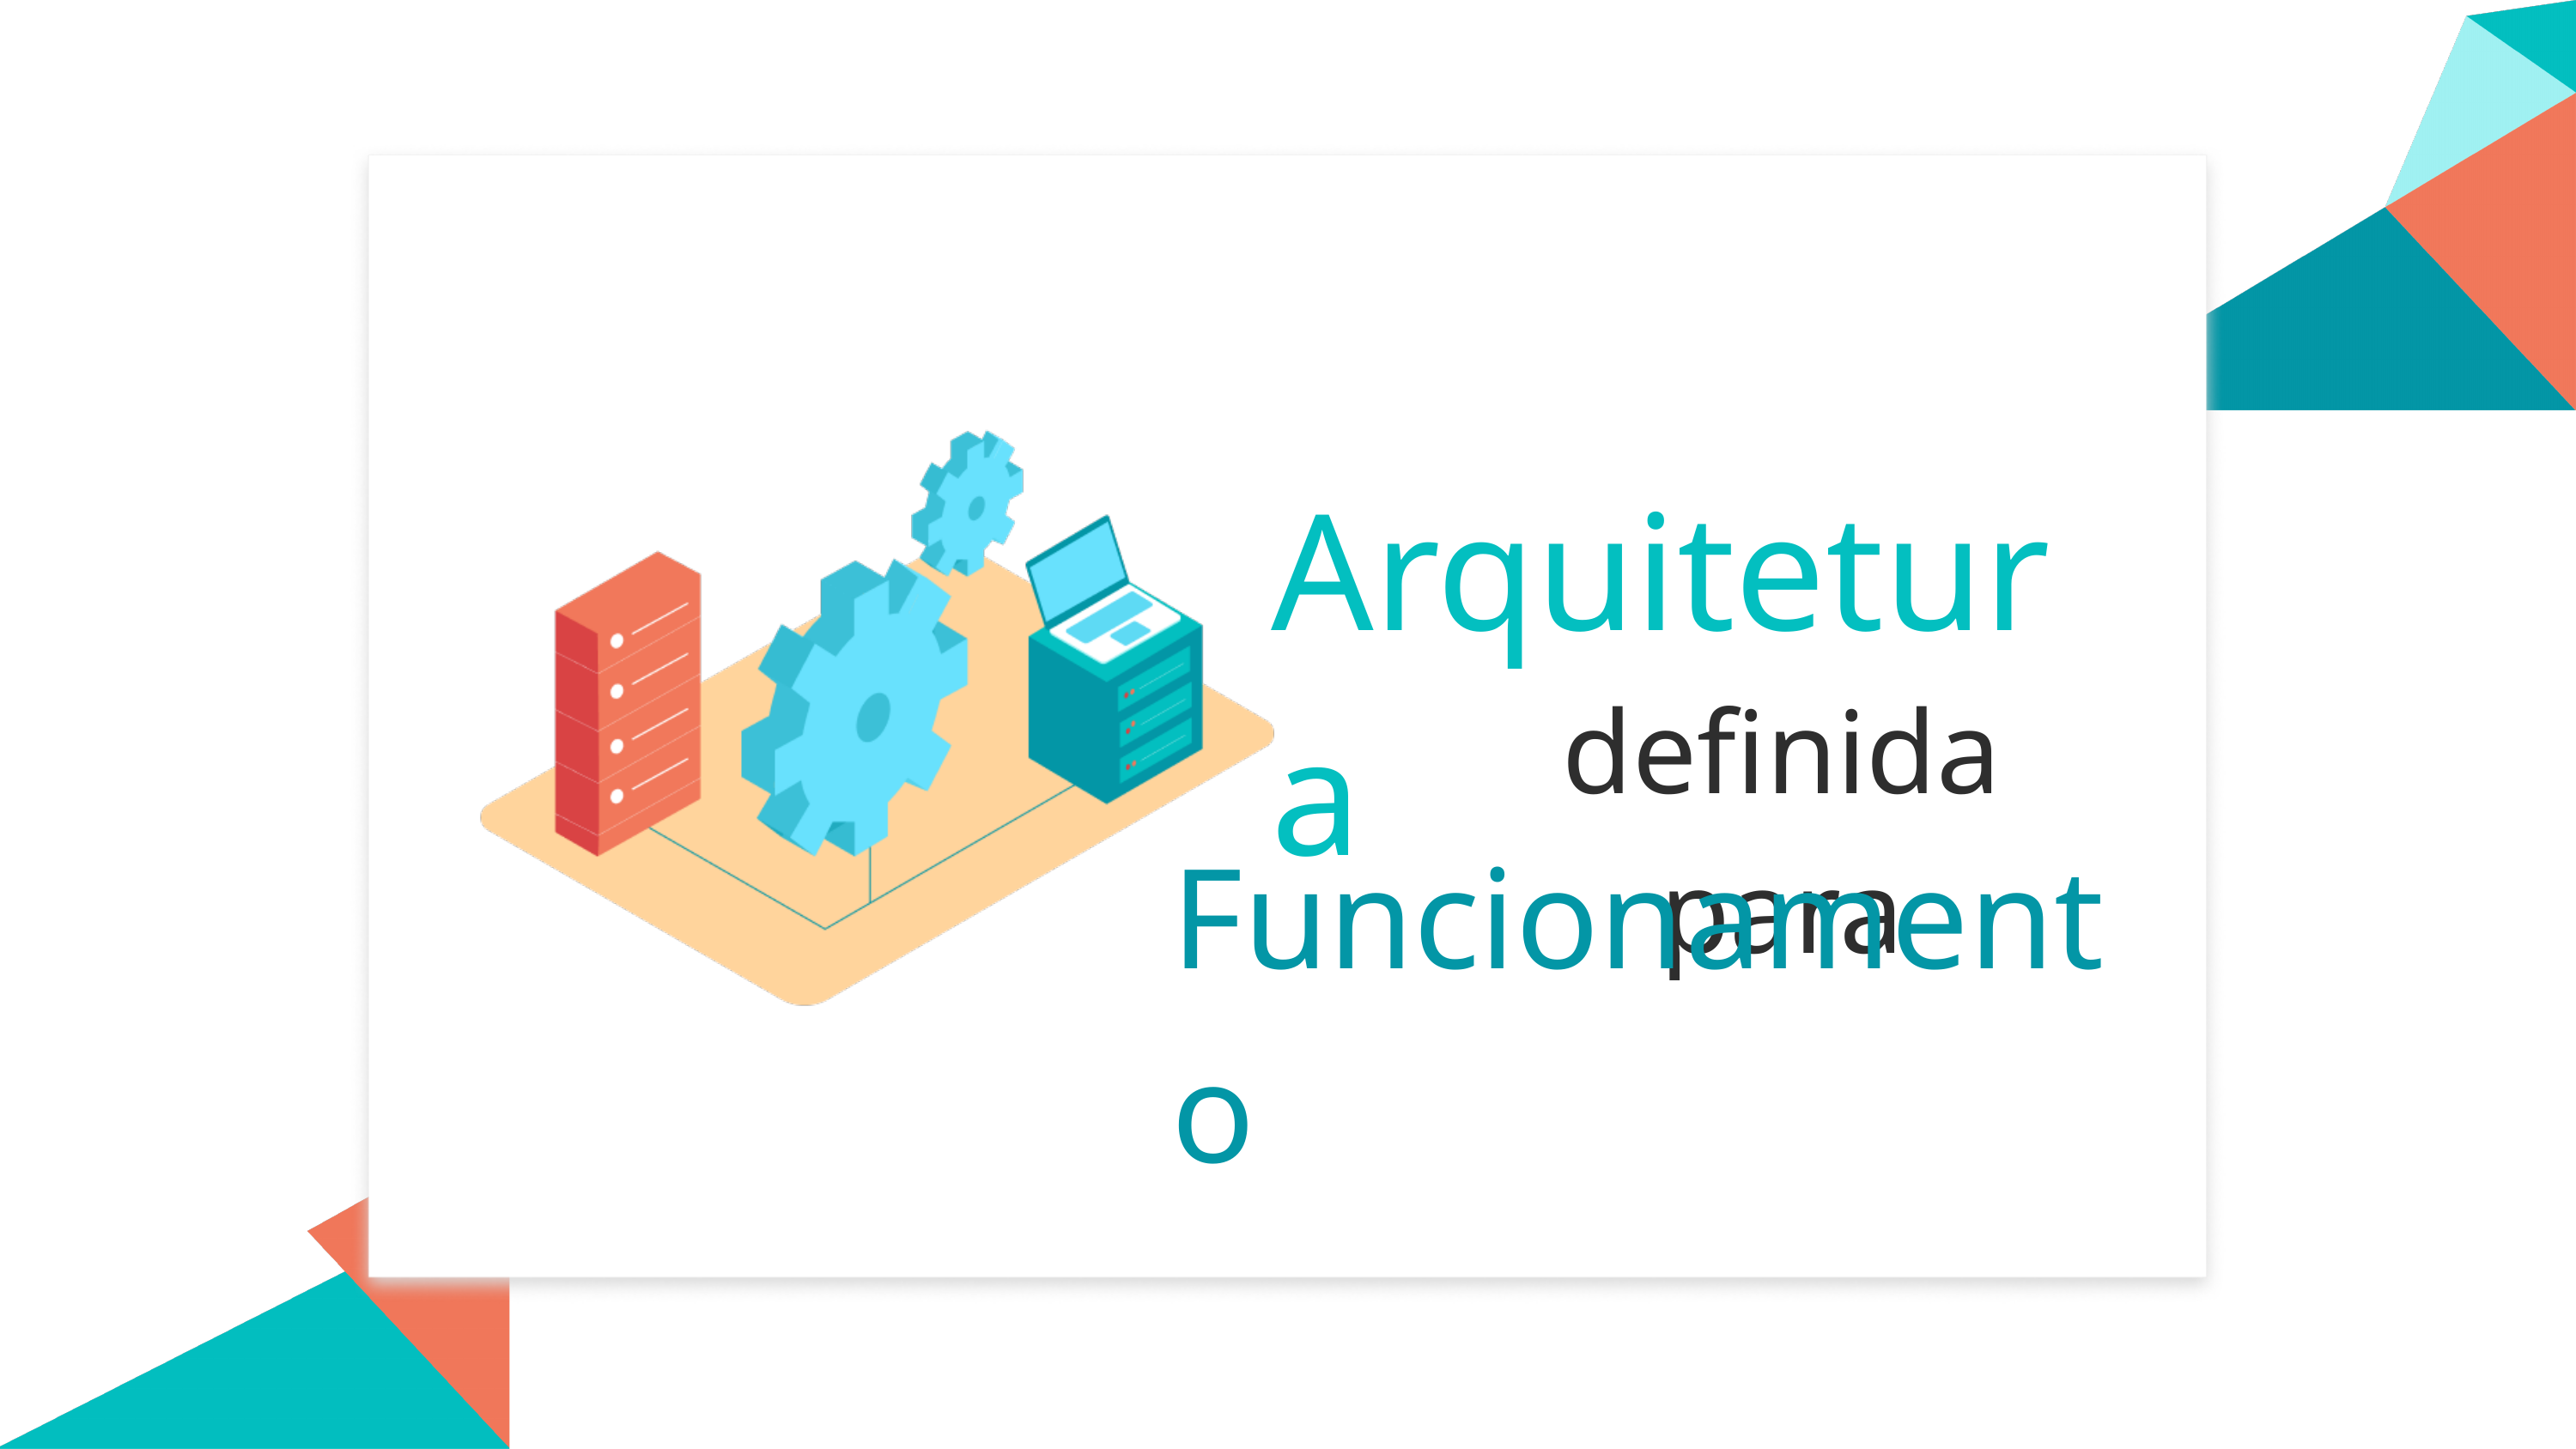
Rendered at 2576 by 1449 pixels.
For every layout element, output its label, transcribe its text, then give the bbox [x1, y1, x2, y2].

text_box Funcionamento [1171, 803, 2131, 1191]
text_box [2046, 0, 2576, 410]
text_box [0, 1118, 510, 1449]
text_box Arquitetura [1271, 437, 2097, 803]
text_box definida para [1467, 656, 2097, 803]
text_box [445, 385, 1348, 1063]
text_box [350, 144, 2226, 1304]
